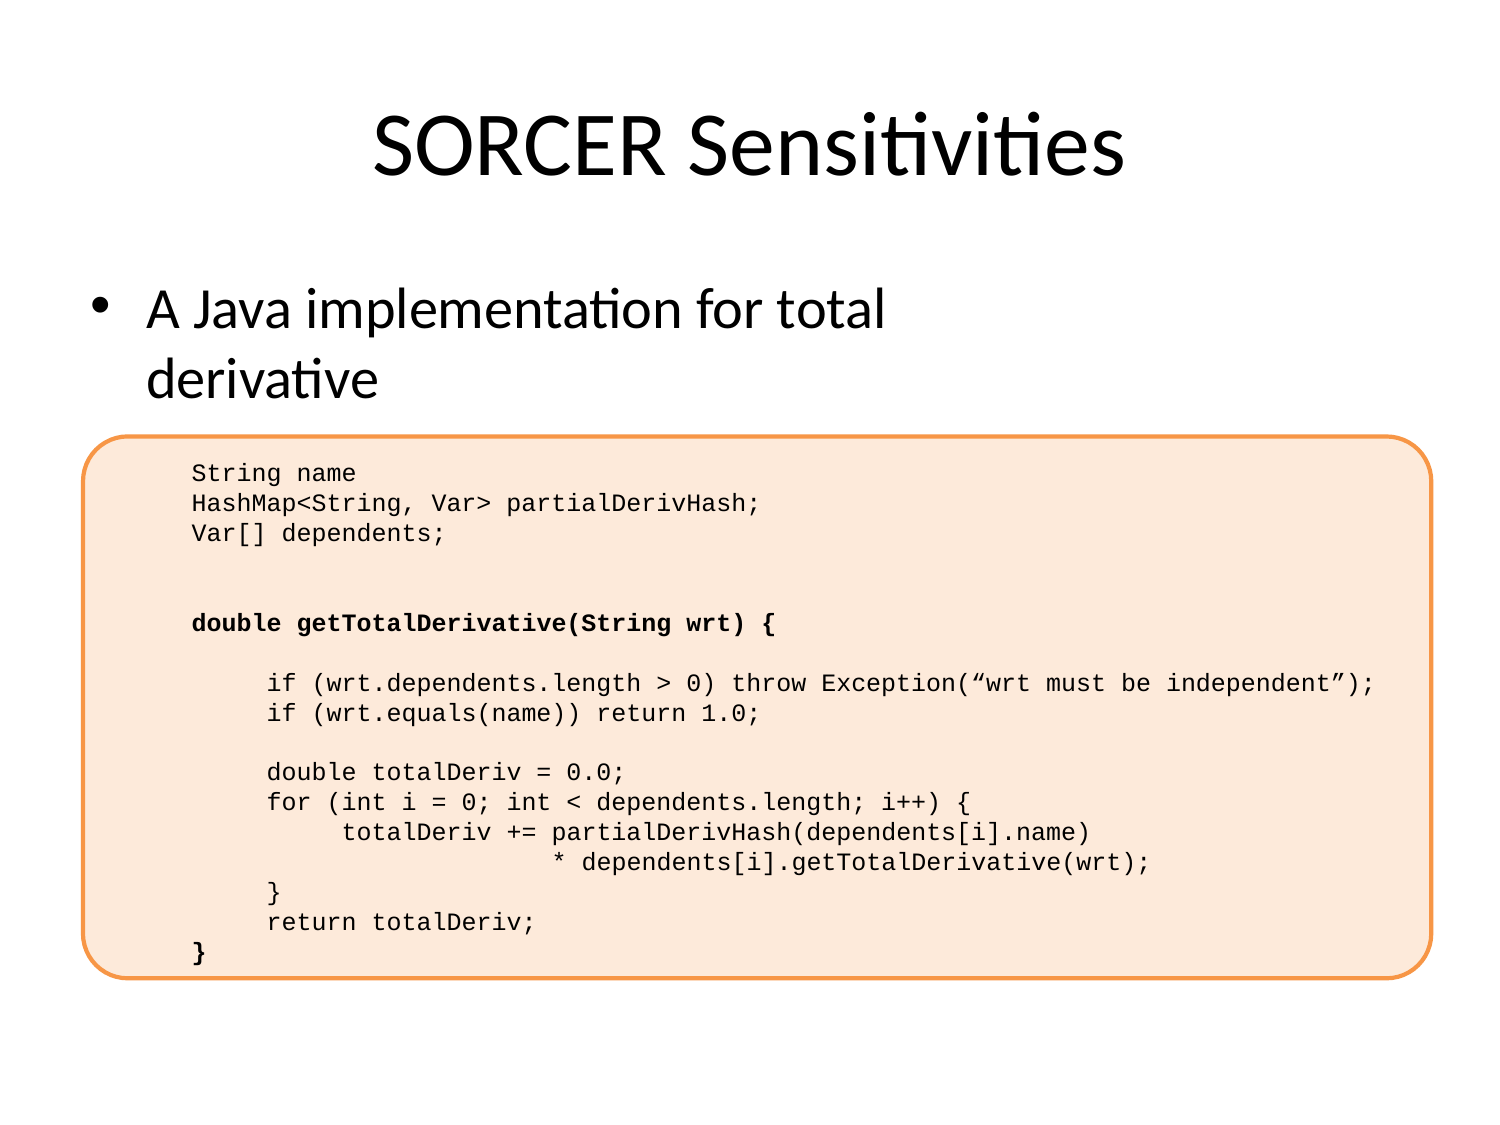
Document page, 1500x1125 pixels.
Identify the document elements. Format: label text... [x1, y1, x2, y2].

list A Java implementation for total derivative [75, 262, 1059, 1005]
text_box String name HashMap<String, Var> partialDerivHash; Var[] dependents; double getTotalDerivative(String wrt) { if (wrt.dependents.length > 0) throw Exception(“wrt must be independent”); if (wrt.equals(name)) return 1.0; double totalDeriv = 0.0; for (int i = 0; int < dependents.length; i++) { totalDeriv += partialDerivHash(dependents[i].name) * dependents[i].getTotalDerivative(wrt); } return totalDeriv; } [176, 449, 1392, 973]
title SORCER Sensitivities [75, 45, 1425, 233]
text_box [1059, 434, 1434, 981]
